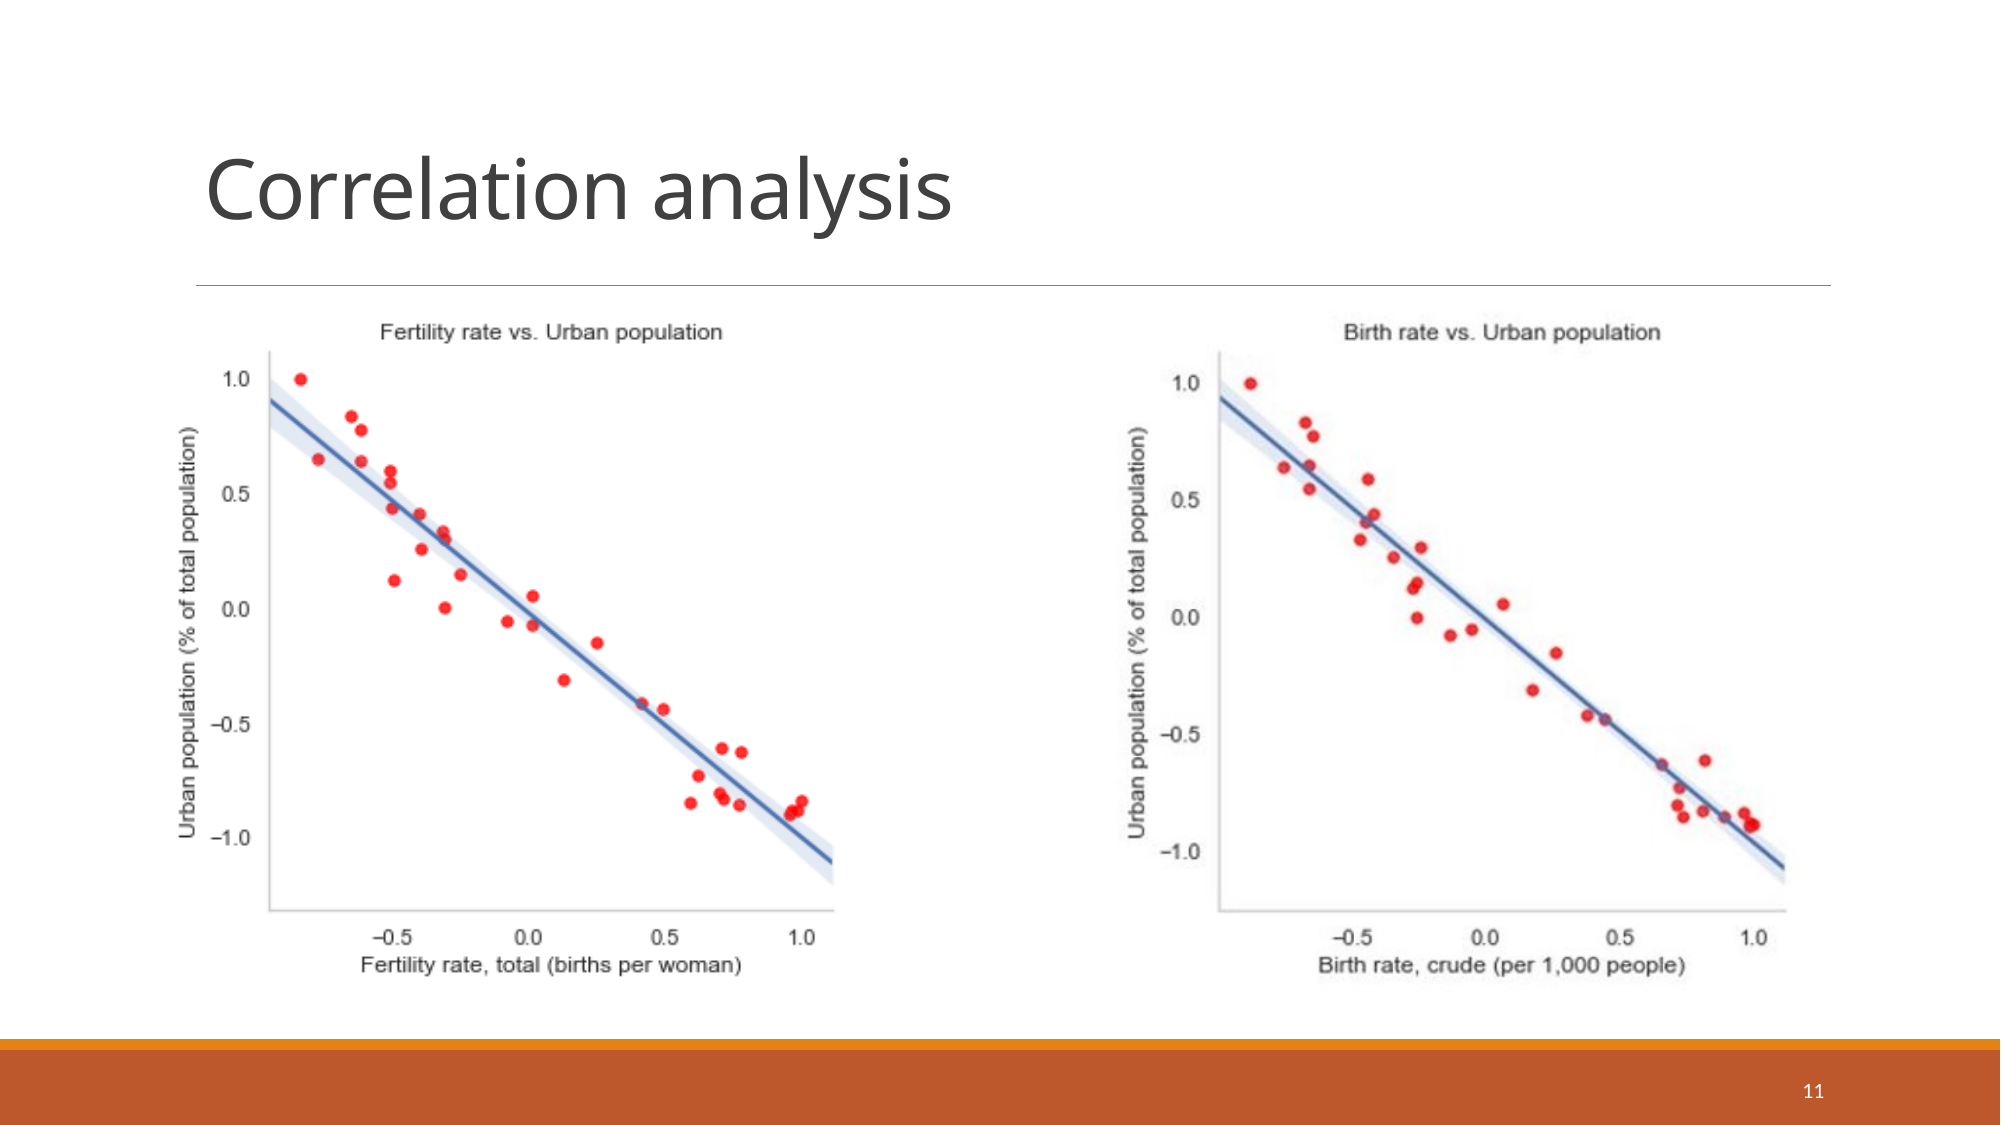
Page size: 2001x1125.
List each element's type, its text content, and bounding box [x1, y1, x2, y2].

slide_number 11 [1624, 1059, 1840, 1120]
title Correlation analysis [189, 48, 1458, 244]
picture [155, 299, 858, 1002]
picture [1104, 298, 1811, 1003]
